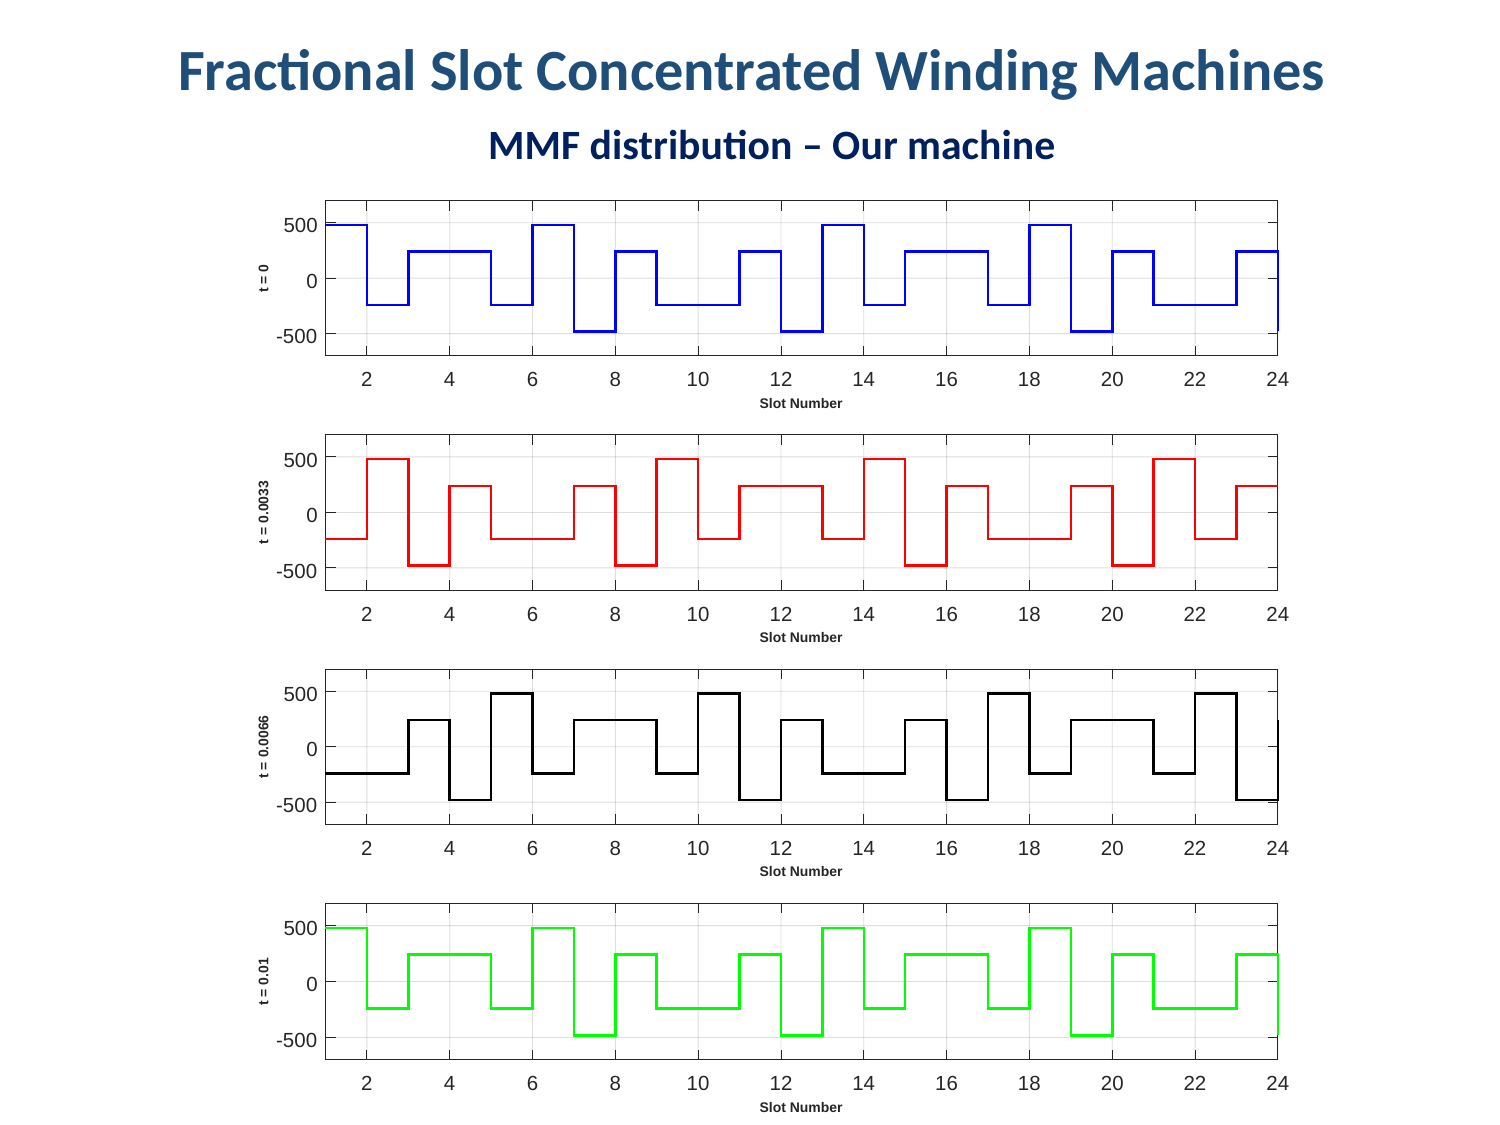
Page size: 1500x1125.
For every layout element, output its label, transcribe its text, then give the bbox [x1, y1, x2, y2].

text_box Fractional Slot Concentrated Winding Machines [78, 24, 1425, 110]
text_box MMF distribution – Our machine [54, 110, 1490, 176]
picture [241, 176, 1303, 1125]
